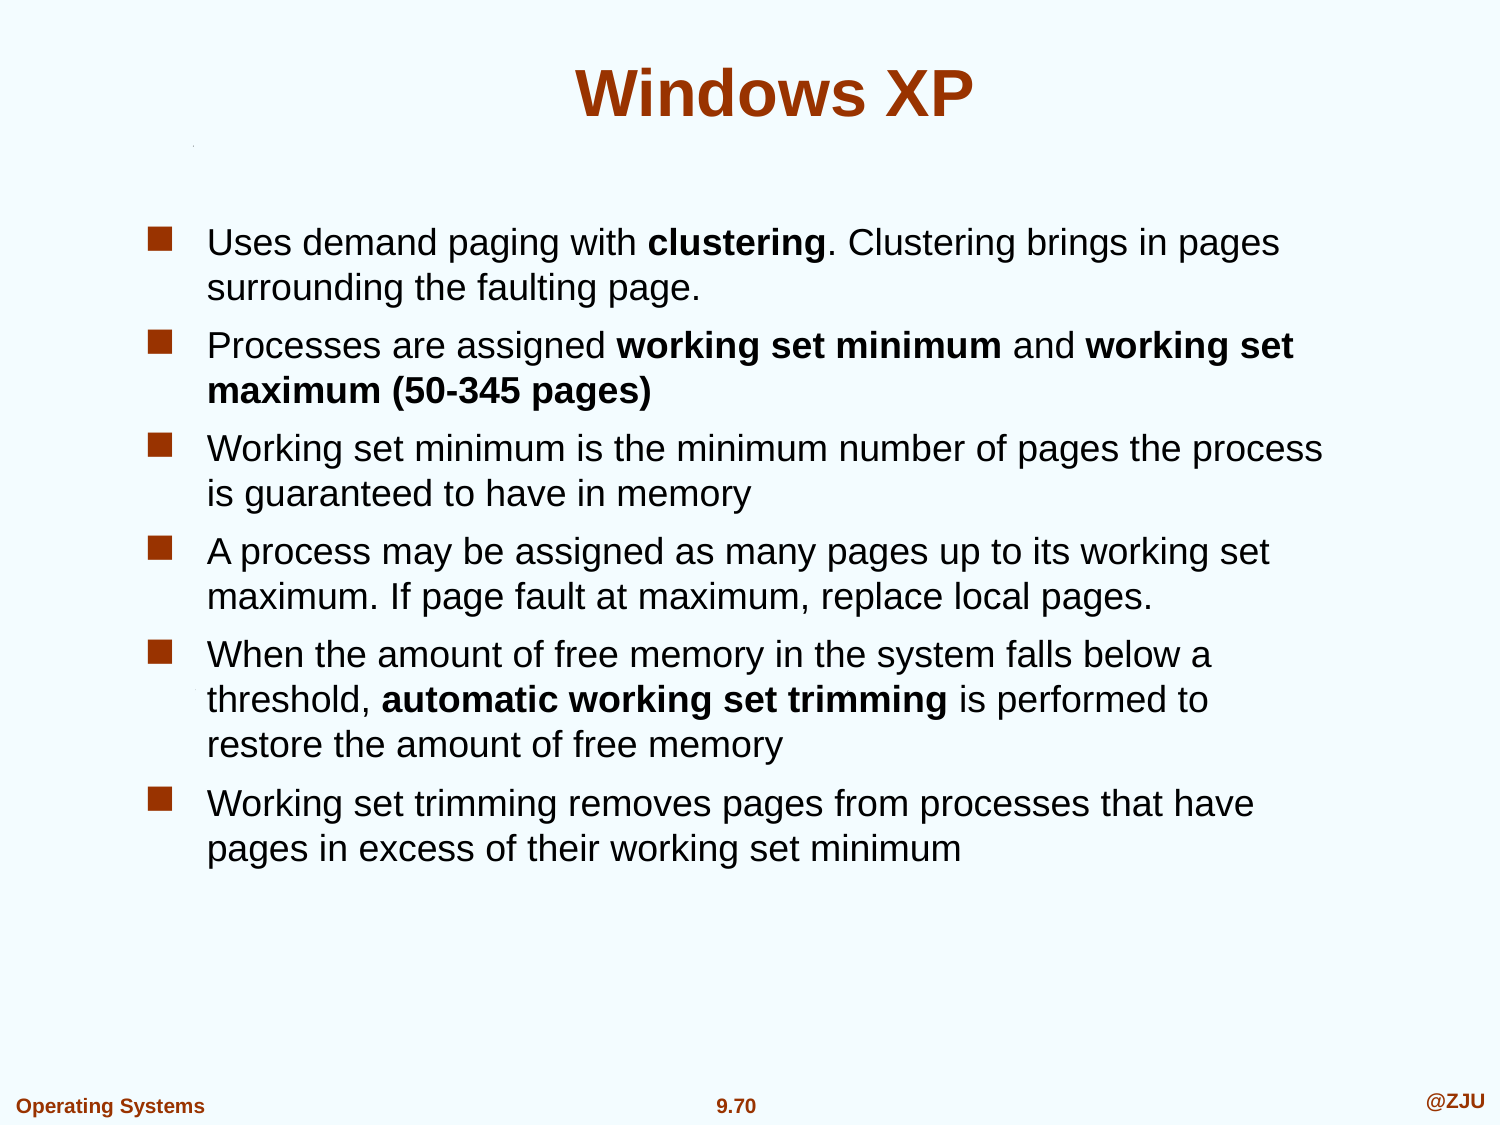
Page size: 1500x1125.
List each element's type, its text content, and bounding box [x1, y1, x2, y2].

title Windows XP [112, 37, 1438, 138]
list Uses demand paging with clustering. Clustering brings in pages surrounding the faulting page. Processes are assigned working set minimum and working set maximum (50-345 pages) Working set minimum is the minimum number of pages the process is guaranteed to have in memory A process may be assigned as many pages up to its working set maximum. If page fault at maximum, replace local pages. When the amount of free memory in the system falls below a threshold, automatic working set trimming is performed to restore the amount of free memory Working set trimming removes pages from processes that have pages in excess of their working set minimum [135, 210, 1342, 946]
